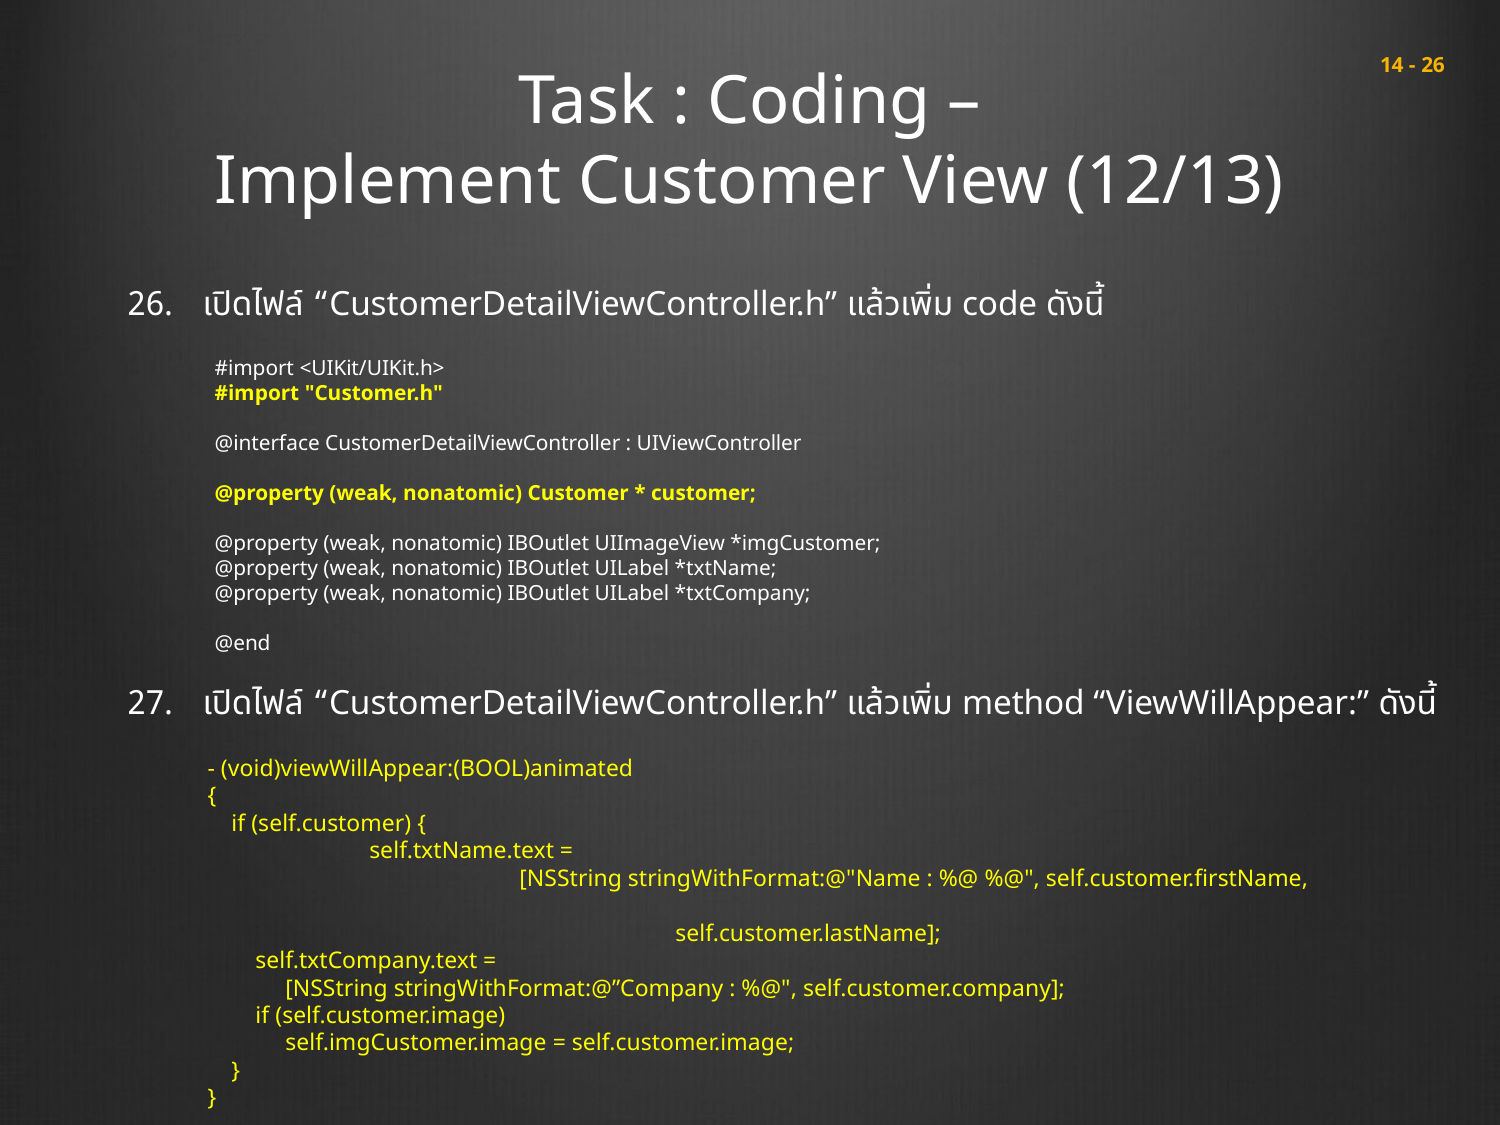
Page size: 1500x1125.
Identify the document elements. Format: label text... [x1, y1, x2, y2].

list เปิดไฟล์ “CustomerDetailViewController.h” แล้วเพิ่ม code ดังนี้ เปิดไฟล์ “CustomerDetailViewController.h” แล้วเพิ่ม method “ViewWillAppear:” ดังนี้ [112, 274, 1460, 962]
title Task : Coding – Implement Customer View (12/13) [112, 19, 1388, 255]
text_box - (void)viewWillAppear:(BOOL)animated { if (self.customer) { self.txtName.text = [NSString stringWithFormat:@"Name : %@ %@", self.customer.firstName, self.customer.lastName]; self.txtCompany.text = [NSString stringWithFormat:@”Company : %@", self.customer.company]; if (self.customer.image) self.imgCustomer.image = self.customer.image; } } [192, 745, 1388, 1118]
text_box 14 - 26 [1306, 43, 1460, 86]
text_box #import <UIKit/UIKit.h> #import "Customer.h" @interface CustomerDetailViewController : UIViewController @property (weak, nonatomic) Customer * customer; @property (weak, nonatomic) IBOutlet UIImageView *imgCustomer; @property (weak, nonatomic) IBOutlet UILabel *txtName; @property (weak, nonatomic) IBOutlet UILabel *txtCompany; @end [199, 347, 1388, 662]
